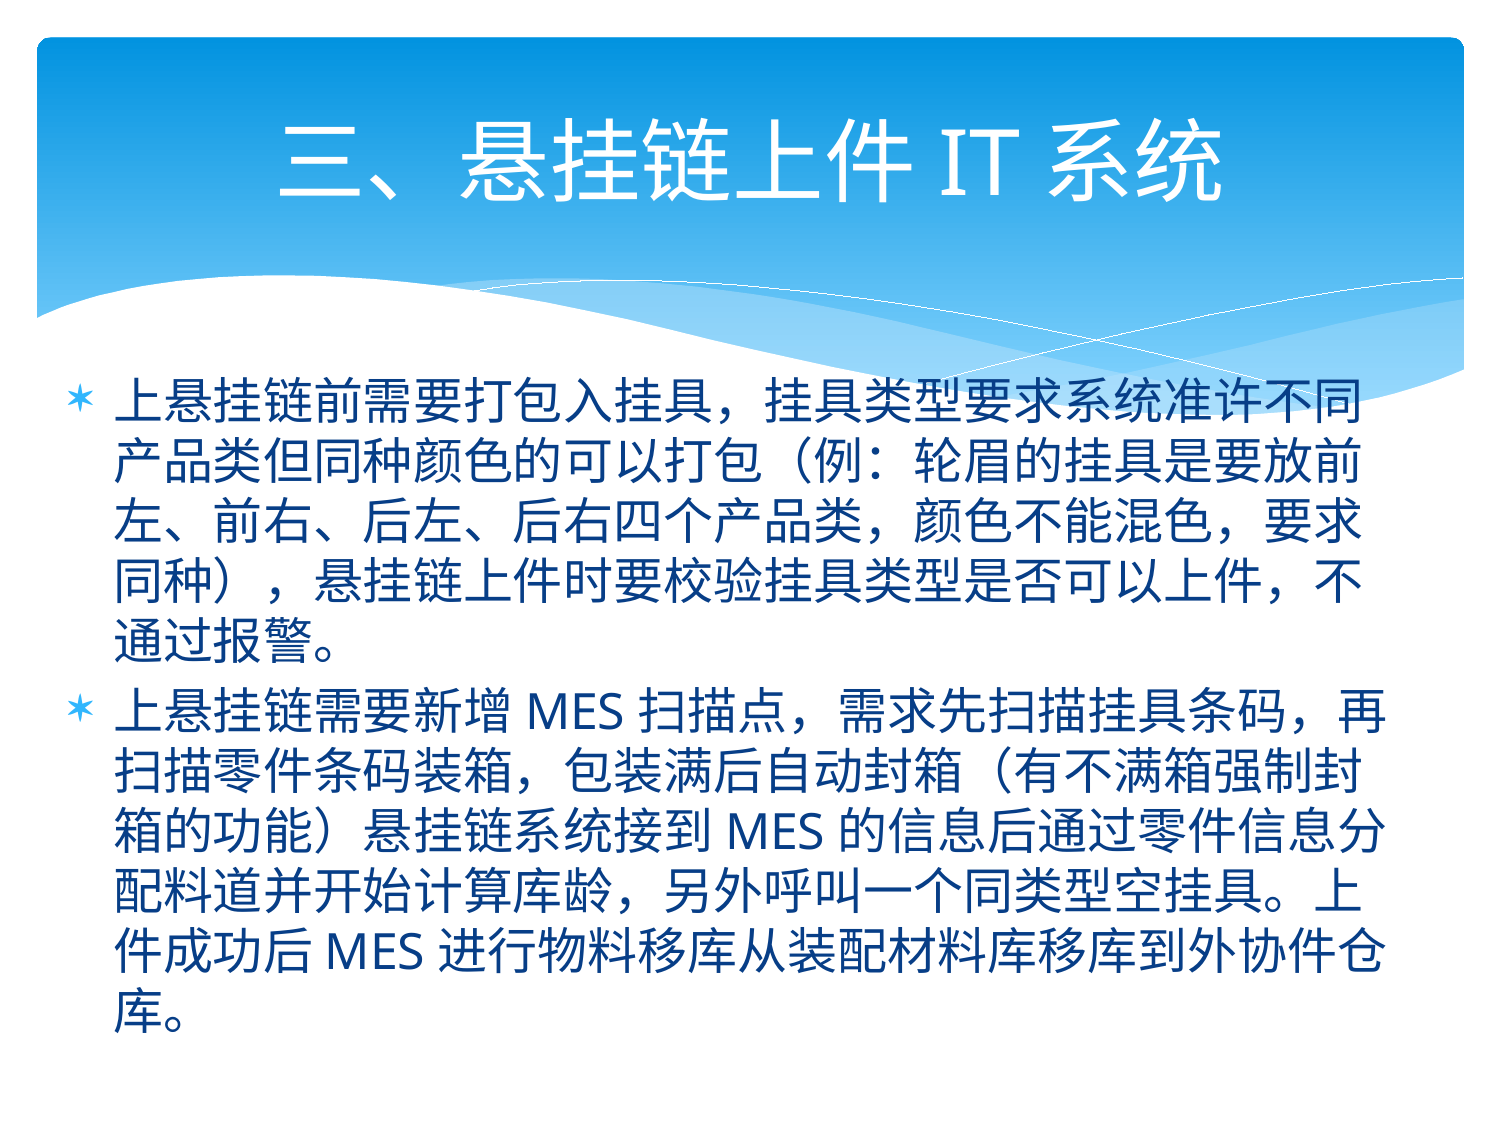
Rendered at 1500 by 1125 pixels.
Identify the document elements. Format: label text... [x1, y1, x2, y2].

list 上悬挂链前需要打包入挂具，挂具类型要求系统准许不同产品类但同种颜色的可以打包（例：轮眉的挂具是要放前左、前右、后左、后右四个产品类，颜色不能混色，要求同种），悬挂链上件时要校验挂具类型是否可以上件，不通过报警。 上悬挂链需要新增MES扫描点，需求先扫描挂具条码，再扫描零件条码装箱，包装满后自动封箱（有不满箱强制封箱的功能）悬挂链系统接到MES的信息后通过零件信息分配料道并开始计算库龄，另外呼叫一个同类型空挂具。上件成功后MES进行物料移库从装配材料库移库到外协件仓库。 [53, 361, 1424, 1005]
title 三、悬挂链上件IT系统 [75, 55, 1425, 261]
